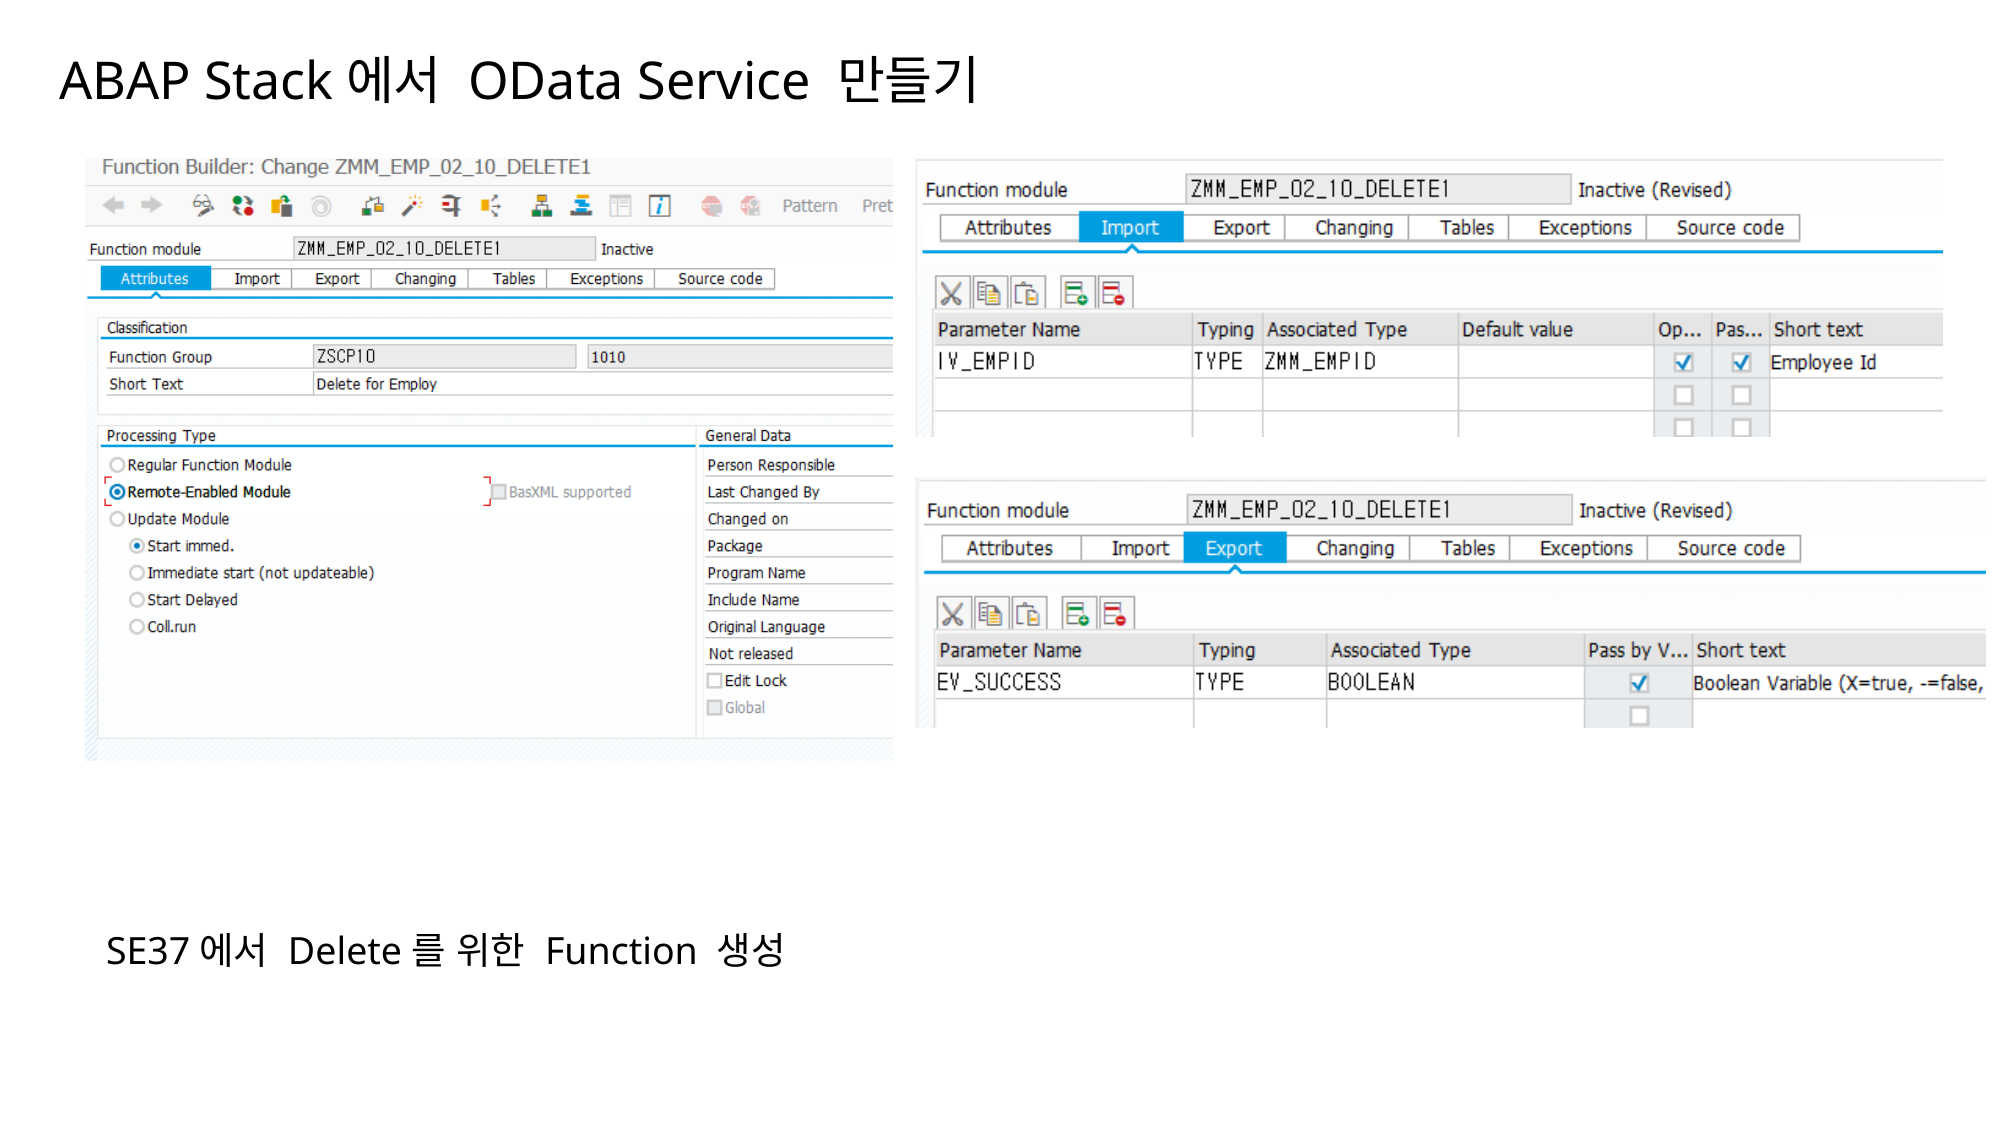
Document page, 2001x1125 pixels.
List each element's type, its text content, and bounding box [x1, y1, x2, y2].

text_box ABAP Stack에서 OData Service 만들기 [44, 39, 1045, 118]
picture [915, 158, 1943, 437]
picture [180, 276, 187, 282]
picture [156, 276, 166, 284]
picture [138, 274, 146, 284]
picture [122, 274, 130, 283]
text_box SE37에서 Delete를 위한 Function 생성 [91, 919, 1092, 980]
picture [915, 477, 1986, 728]
picture [85, 158, 893, 761]
picture [149, 273, 155, 284]
